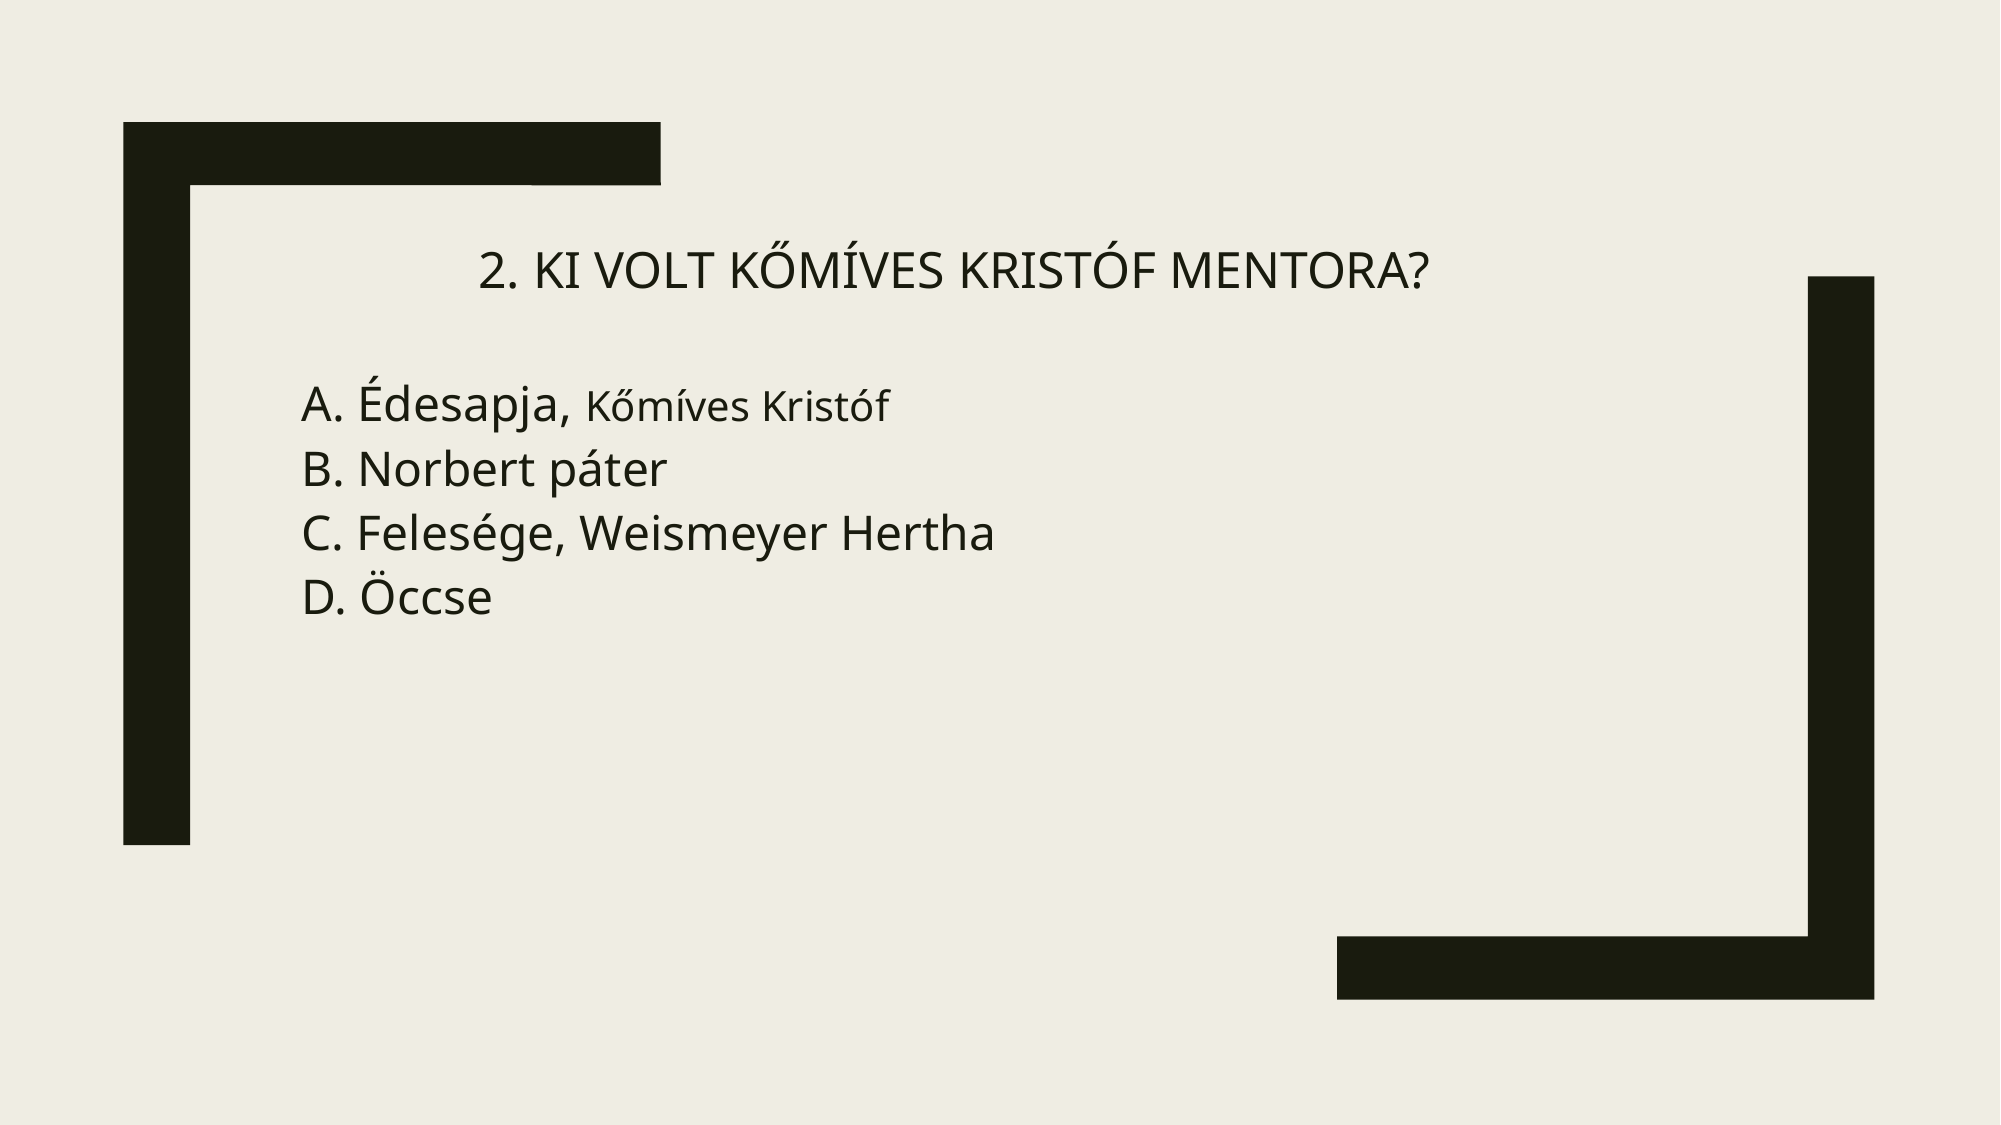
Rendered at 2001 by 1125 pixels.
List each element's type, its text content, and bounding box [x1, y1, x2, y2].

title 2. Ki volt Kőmíves Kristóf mentora? [186, 192, 1723, 308]
subtitle A. Édesapja, Kőmíves Kristóf B. Norbert páter C. Felesége, Weismeyer Hertha D. Öccse [286, 359, 1710, 823]
